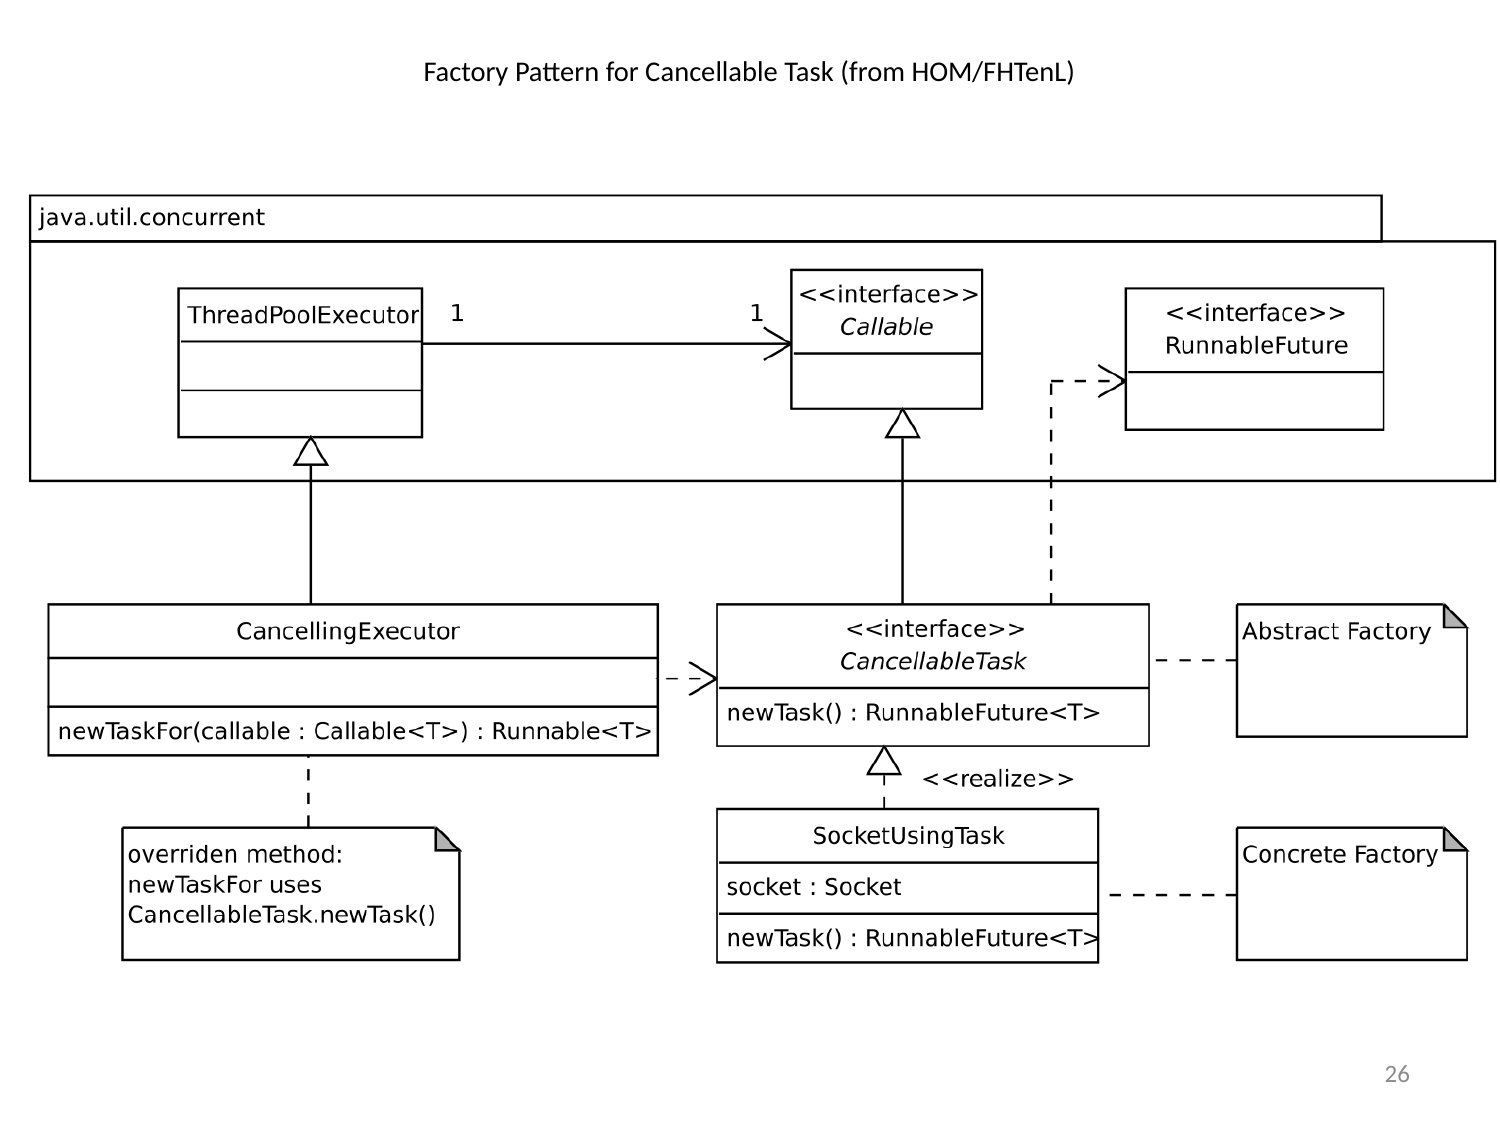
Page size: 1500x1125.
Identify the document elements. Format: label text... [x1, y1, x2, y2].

slide_number 26 [1074, 1042, 1425, 1103]
picture [0, 171, 1500, 984]
title Factory Pattern for Cancellable Task (from HOM/FHTenL) [75, 45, 1425, 95]
